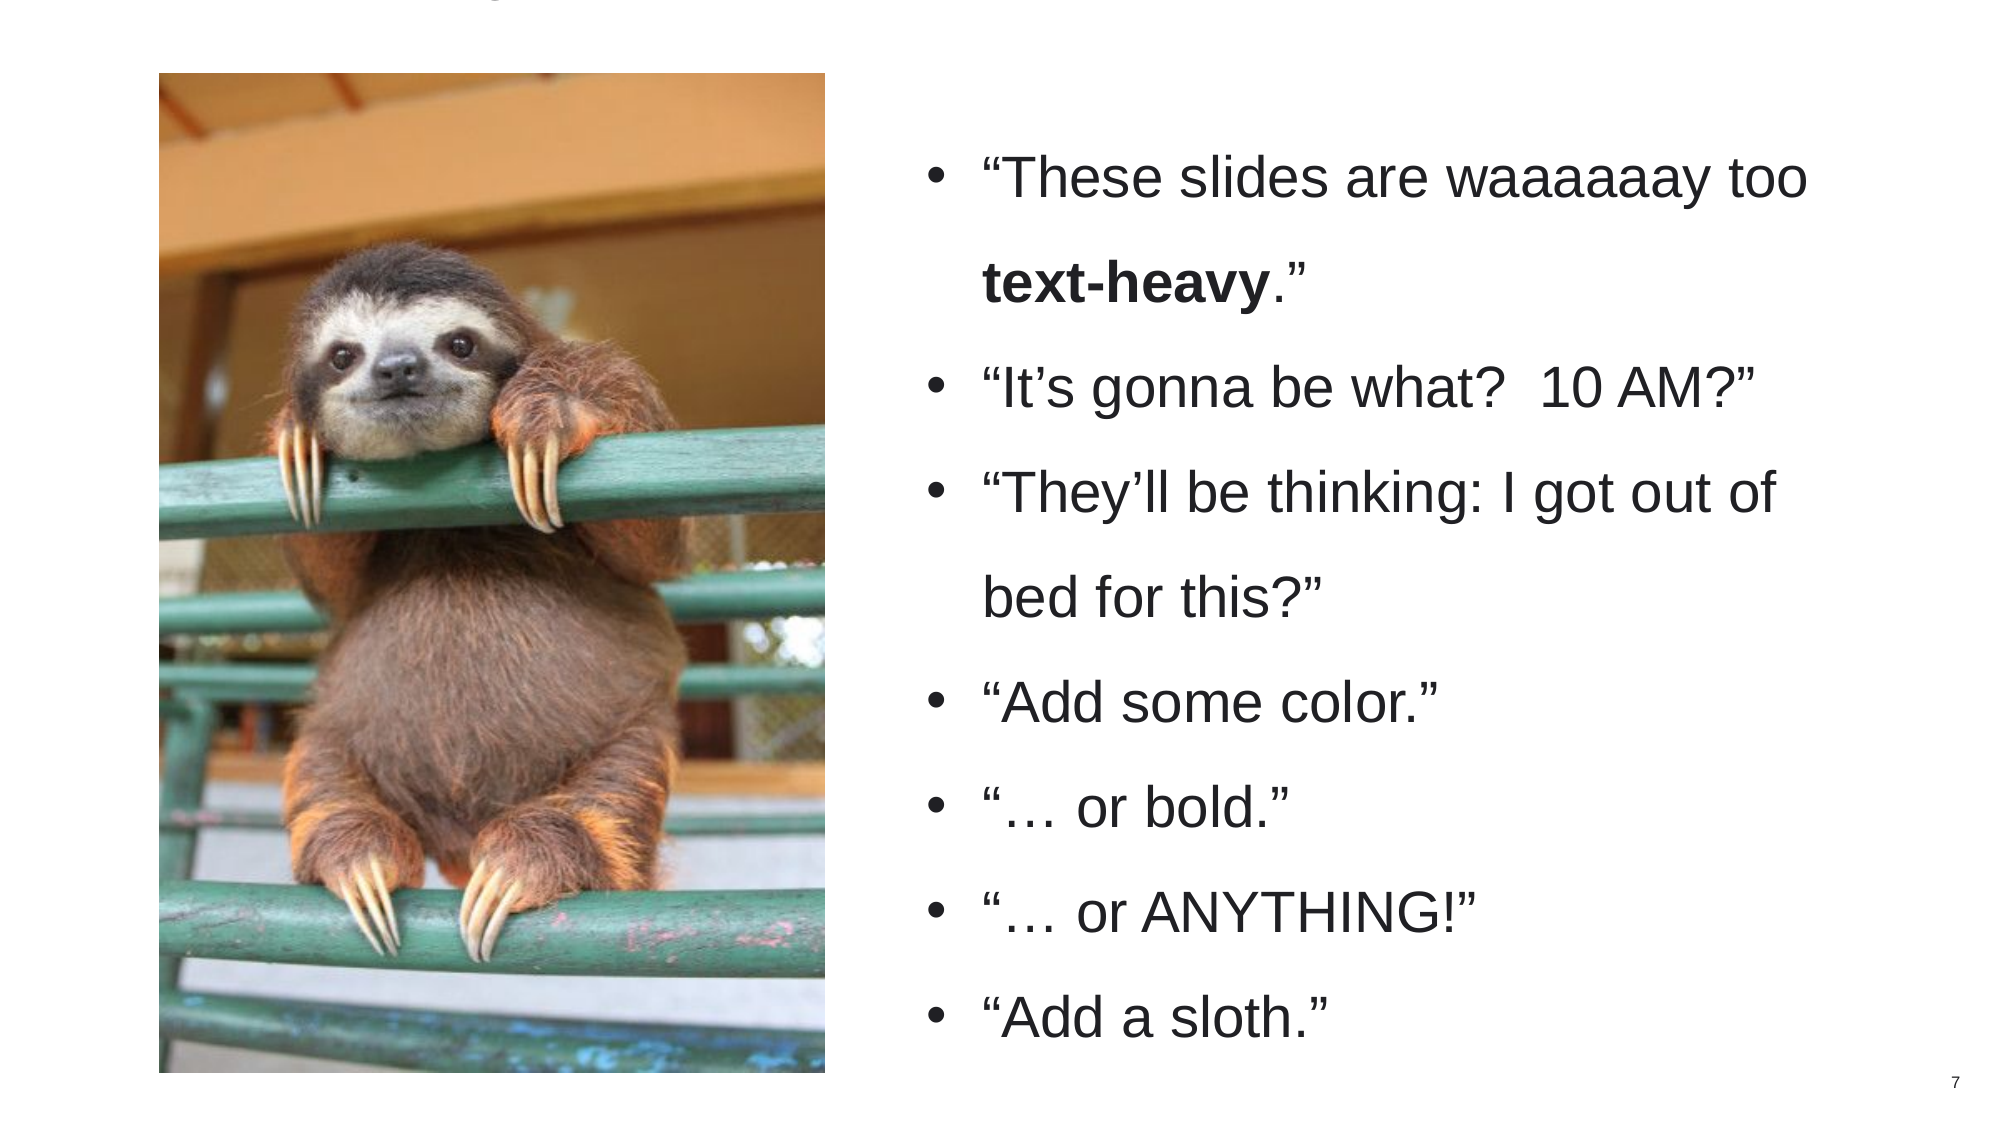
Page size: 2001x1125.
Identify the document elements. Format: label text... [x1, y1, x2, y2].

text_box “These slides are waaaaaay too text-heavy.” “It’s gonna be what? 10 AM?” “They’ll be thinking: I got out of bed for this?” “Add some color.” “… or bold.” “… or ANYTHING!” “Add a sloth.” [910, 97, 1858, 1125]
picture [159, 73, 825, 1073]
